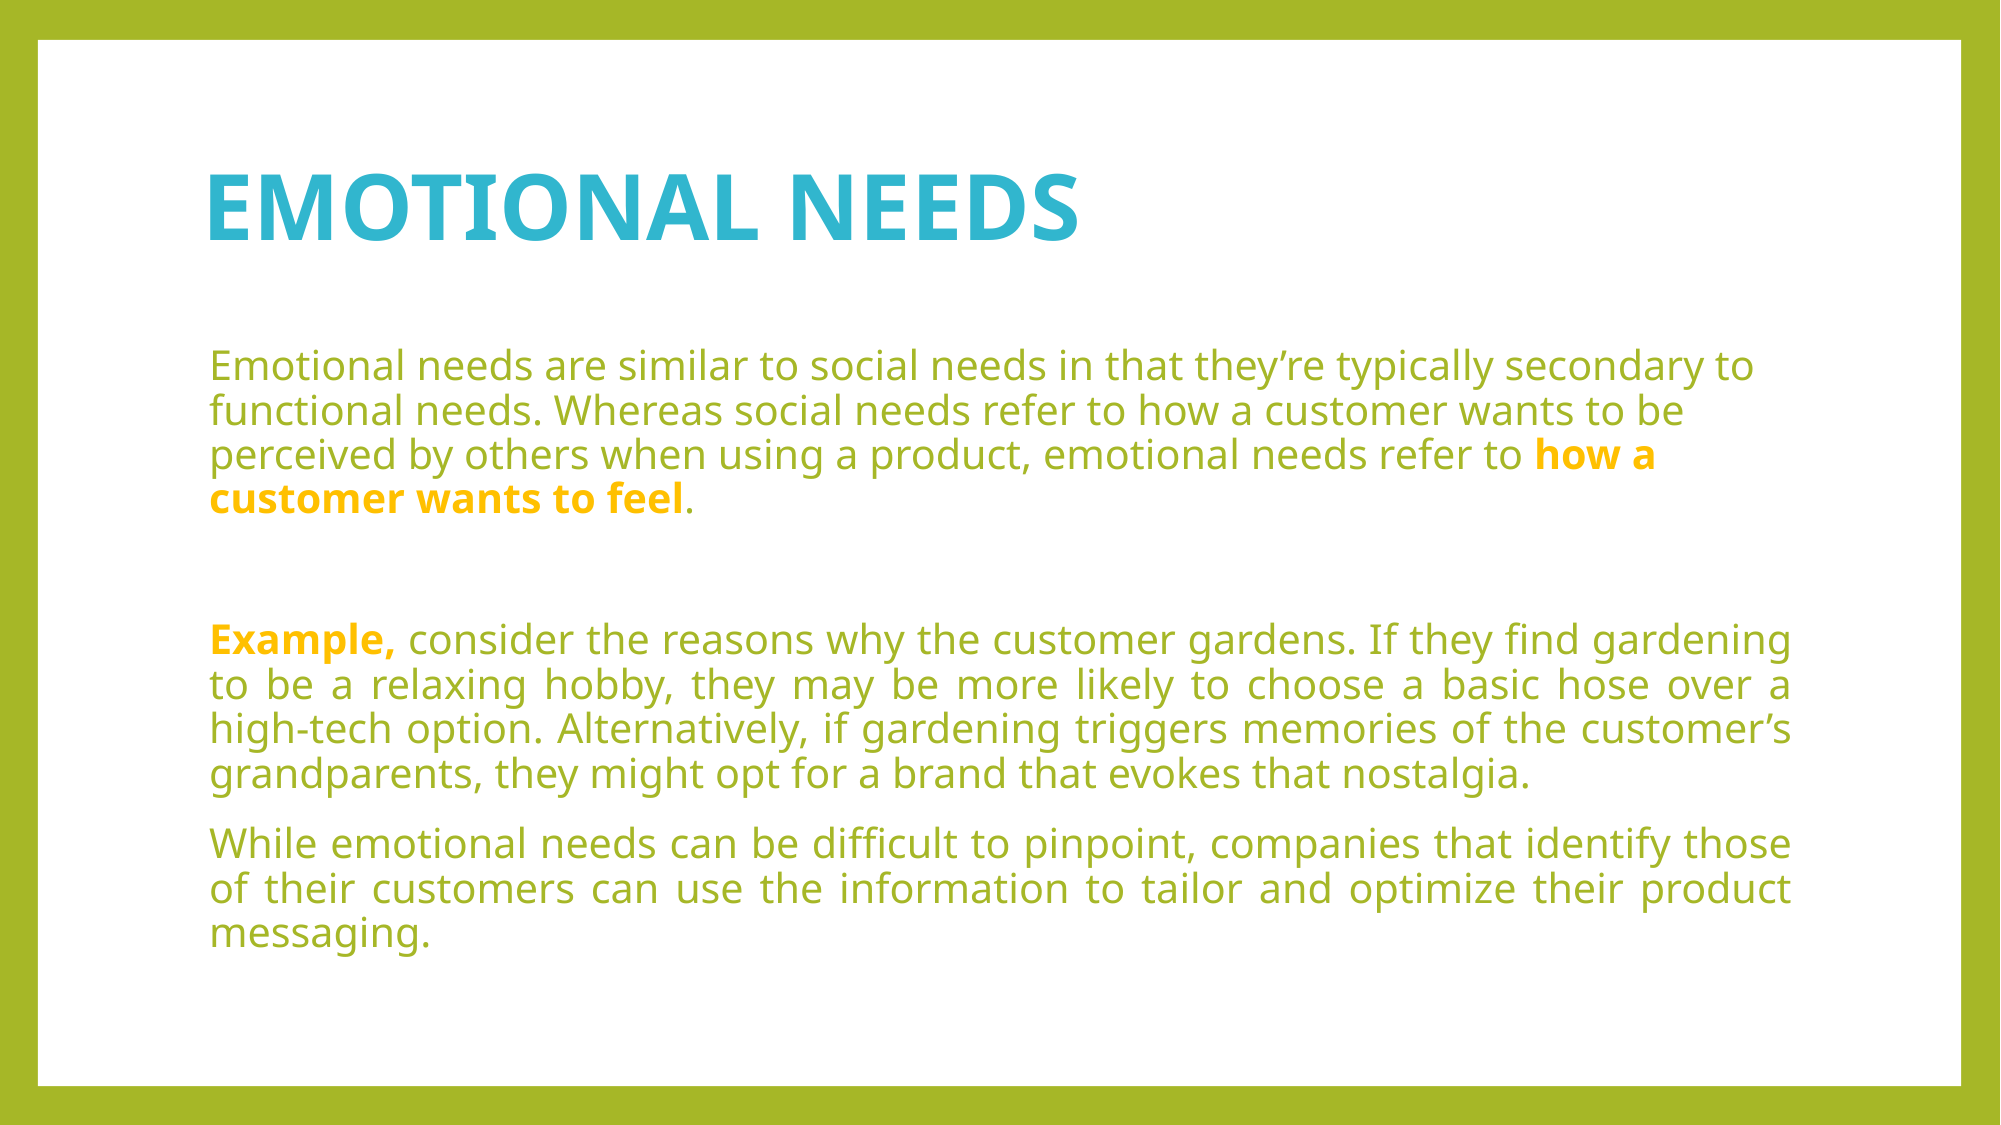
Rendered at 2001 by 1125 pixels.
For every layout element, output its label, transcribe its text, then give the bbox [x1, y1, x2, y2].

title EMOTIONAL NEEDS [187, 99, 1808, 323]
list Emotional needs are similar to social needs in that they’re typically secondary to functional needs. Whereas social needs refer to how a customer wants to be perceived by others when using a product, emotional needs refer to how a customer wants to feel. Example, consider the reasons why the customer gardens. If they find gardening to be a relaxing hobby, they may be more likely to choose a basic hose over a high-tech option. Alternatively, if gardening triggers memories of the customer’s grandparents, they might opt for a brand that evokes that nostalgia. While emotional needs can be difficult to pinpoint, companies that identify those of their customers can use the information to tailor and optimize their product messaging. [187, 337, 1808, 1000]
